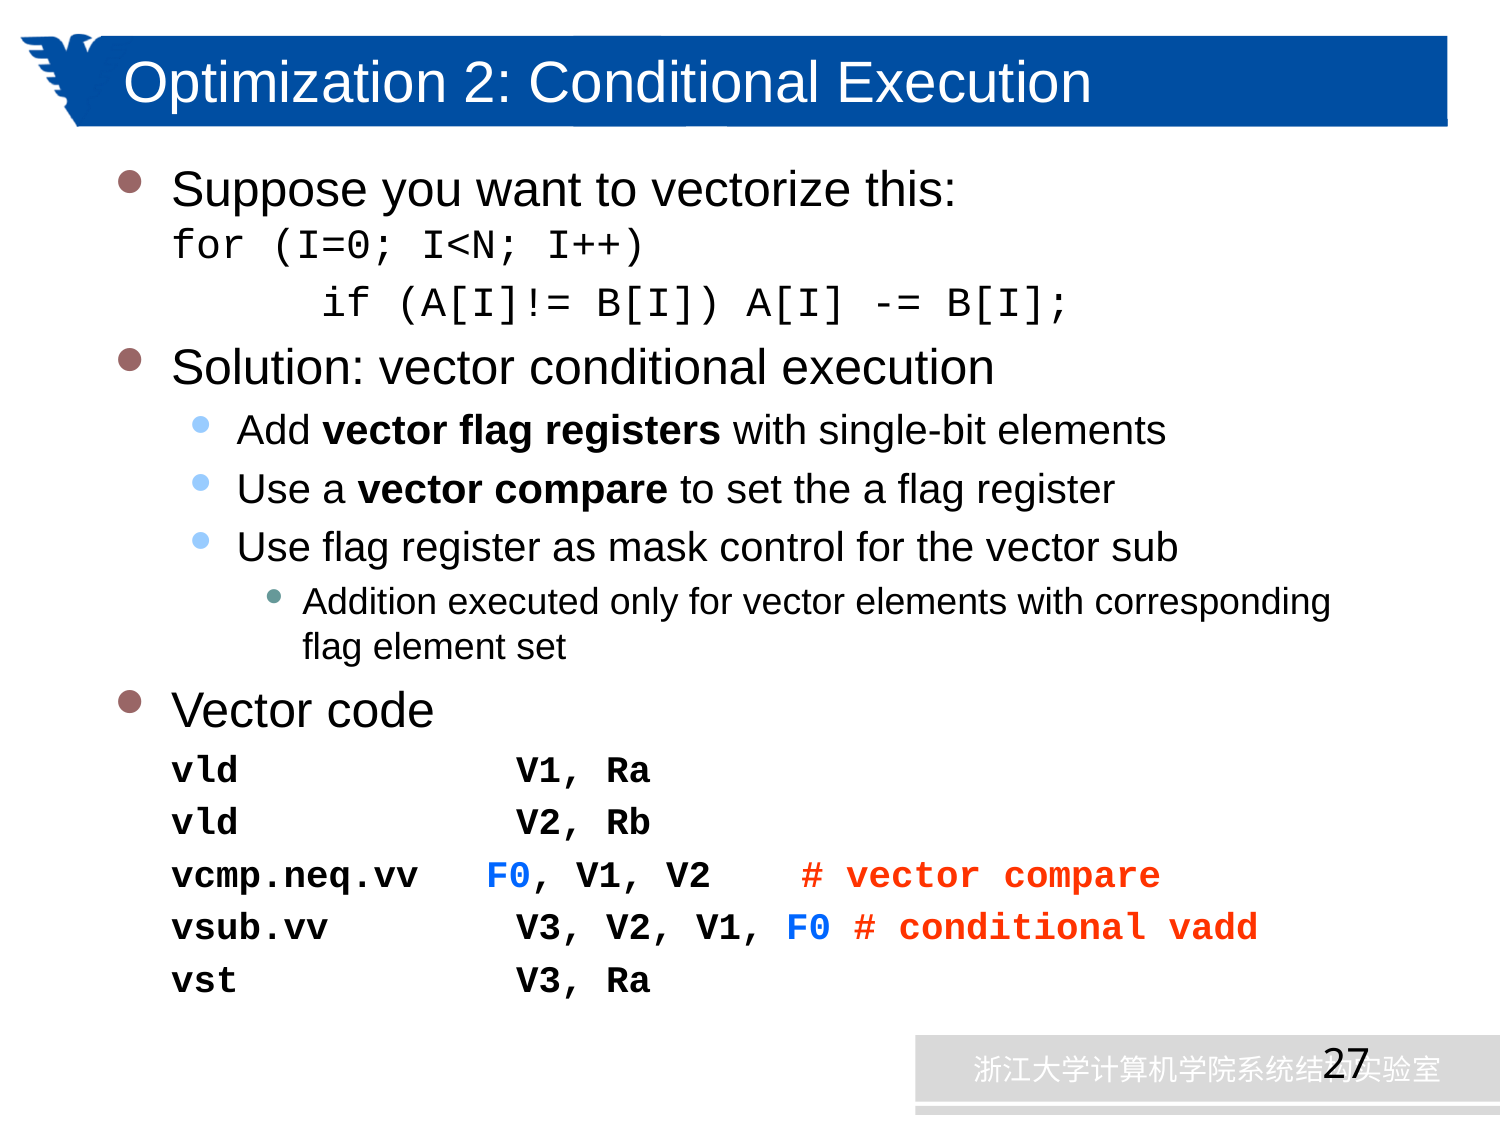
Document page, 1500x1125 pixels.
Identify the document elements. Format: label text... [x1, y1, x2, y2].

title Optimization 2: Conditional Execution [108, 38, 1406, 121]
picture [5, 19, 148, 127]
list Suppose you want to vectorize this: for (I=0; I<N; I++) if (A[I]!= B[I]) A[I] -= B[I]; Solution: vector conditional execution Add vector flag registers with single-bit elements Use a vector compare to set the a flag register Use flag register as mask control for the vector sub Addition executed only for vector elements with corresponding flag element set Vector code vld V1, Ra vld V2, Rb vcmp.neq.vv F0, V1, V2 # vector compare vsub.vv V3, V2, V1, F0 # conditional vadd vst V3, Ra [99, 149, 1400, 875]
